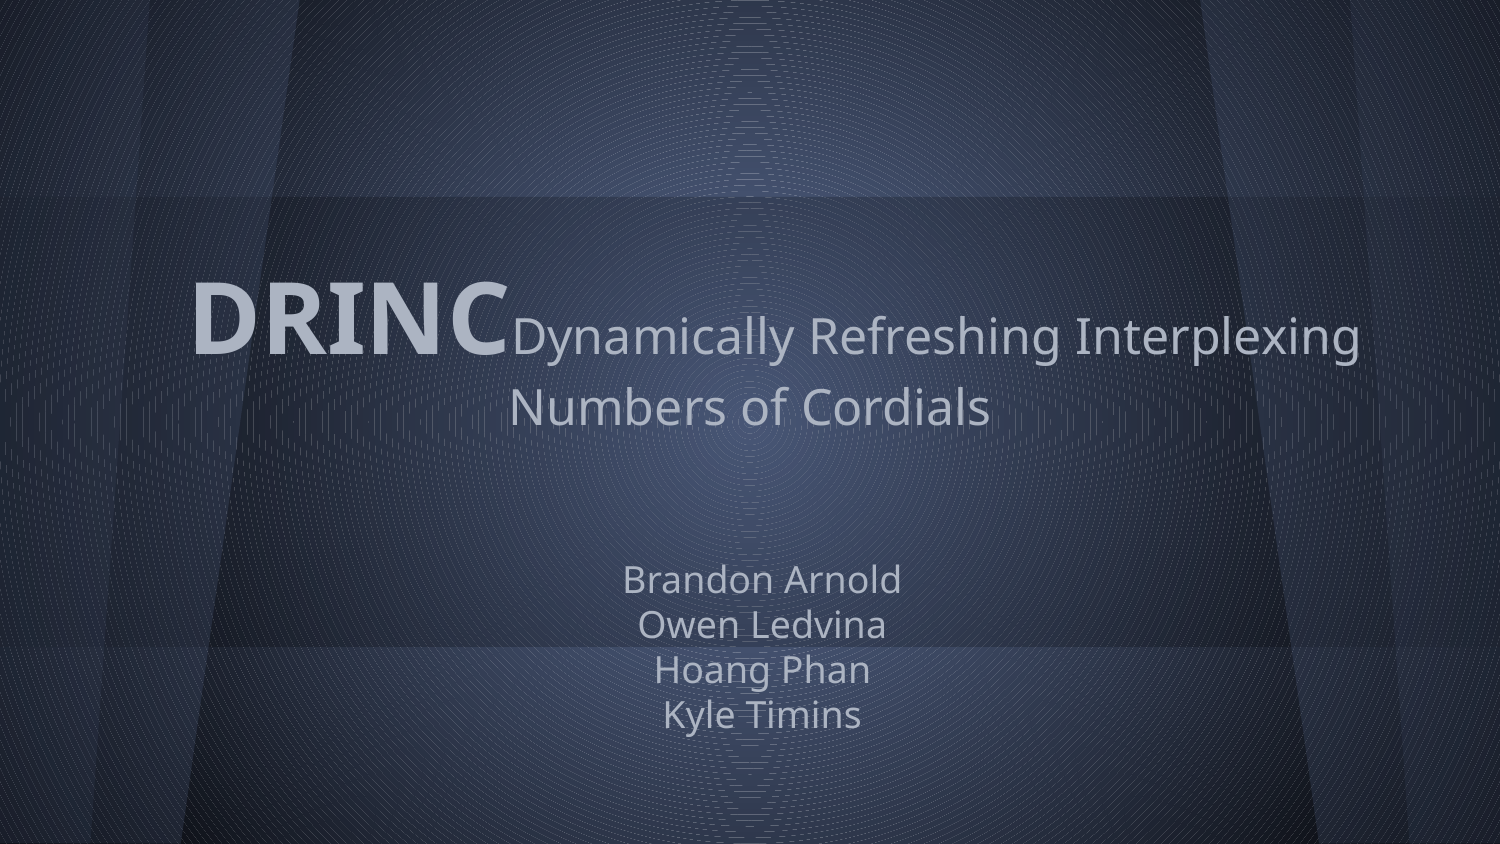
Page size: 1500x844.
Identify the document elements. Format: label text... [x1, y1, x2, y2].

subtitle Brandon Arnold Owen Ledvina Hoang Phan Kyle Timins [112, 541, 1388, 803]
title DRINCDynamically Refreshing Interplexing Numbers of Cordials [15, 141, 1485, 450]
